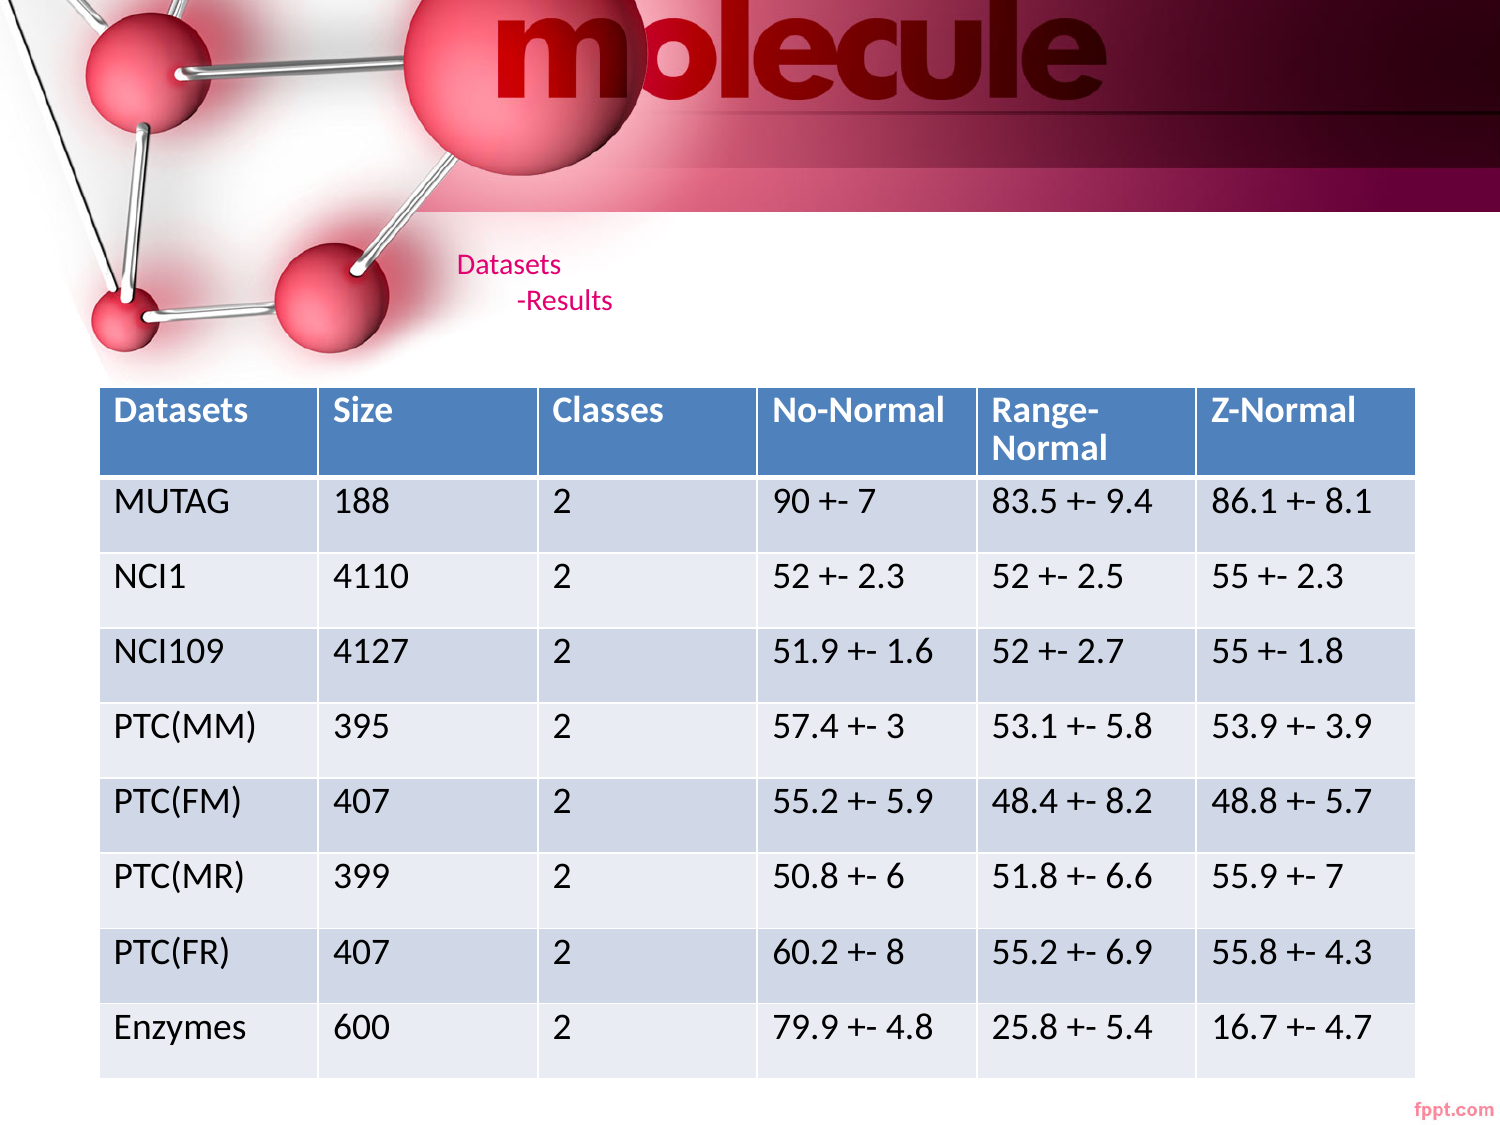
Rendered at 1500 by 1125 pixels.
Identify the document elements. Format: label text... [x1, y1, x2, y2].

table_header Datasets [100, 388, 317, 475]
table_cell 395 [319, 704, 537, 777]
table_cell 4110 [319, 554, 537, 627]
table_cell 25.8 +- 5.4 [978, 1004, 1195, 1078]
table_header Range-Normal [978, 388, 1195, 475]
table_cell 600 [319, 1004, 537, 1078]
table_cell 86.1 +- 8.1 [1197, 480, 1415, 552]
table_cell 55 +- 2.3 [1197, 554, 1415, 627]
table_header Z-Normal [1197, 388, 1415, 475]
table_cell 55 +- 1.8 [1197, 629, 1415, 702]
table_cell NCI109 [100, 629, 317, 702]
table_cell 2 [539, 629, 756, 702]
table_cell MUTAG [100, 480, 317, 552]
table_cell 52 +- 2.7 [978, 629, 1195, 702]
table_cell 55.2 +- 5.9 [758, 779, 976, 852]
table_cell 48.4 +- 8.2 [978, 779, 1195, 852]
table_cell 188 [319, 480, 537, 552]
table_cell 57.4 +- 3 [758, 704, 976, 777]
table_cell 79.9 +- 4.8 [758, 1004, 976, 1078]
table_cell 2 [539, 1004, 756, 1078]
table_cell PTC(FM) [100, 779, 317, 852]
table_cell 55.9 +- 7 [1197, 854, 1415, 928]
table_cell 51.9 +- 1.6 [758, 629, 976, 702]
table_cell 55.2 +- 6.9 [978, 929, 1195, 1003]
table_cell 90 +- 7 [758, 480, 976, 552]
table_cell 2 [539, 480, 756, 552]
table_cell 4127 [319, 629, 537, 702]
table_cell 50.8 +- 6 [758, 854, 976, 928]
table_cell NCI1 [100, 554, 317, 627]
table_cell 55.8 +- 4.3 [1197, 929, 1415, 1003]
table_cell 53.1 +- 5.8 [978, 704, 1195, 777]
table_cell 2 [539, 854, 756, 928]
table_cell PTC(MR) [100, 854, 317, 928]
table_cell 407 [319, 779, 537, 852]
table_cell 48.8 +- 5.7 [1197, 779, 1415, 852]
picture [0, 0, 1500, 1125]
table_cell 53.9 +- 3.9 [1197, 704, 1415, 777]
table_cell PTC(MM) [100, 704, 317, 777]
table_cell 83.5 +- 9.4 [978, 480, 1195, 552]
table_cell 60.2 +- 8 [758, 929, 976, 1003]
table_cell 2 [539, 929, 756, 1003]
table_cell 2 [539, 704, 756, 777]
table_cell 52 +- 2.3 [758, 554, 976, 627]
table_cell 407 [319, 929, 537, 1003]
table_cell 16.7 +- 4.7 [1197, 1004, 1415, 1078]
table_cell 51.8 +- 6.6 [978, 854, 1195, 928]
table_header Classes [539, 388, 756, 475]
table_header No-Normal [758, 388, 976, 475]
table_cell 399 [319, 854, 537, 928]
table_cell 2 [539, 779, 756, 852]
table_header Size [319, 388, 537, 475]
table_cell 2 [539, 554, 756, 627]
table_cell Enzymes [100, 1004, 317, 1078]
table_cell 52 +- 2.5 [978, 554, 1195, 627]
title Datasets -Results [441, 236, 1416, 325]
table_cell PTC(FR) [100, 929, 317, 1003]
